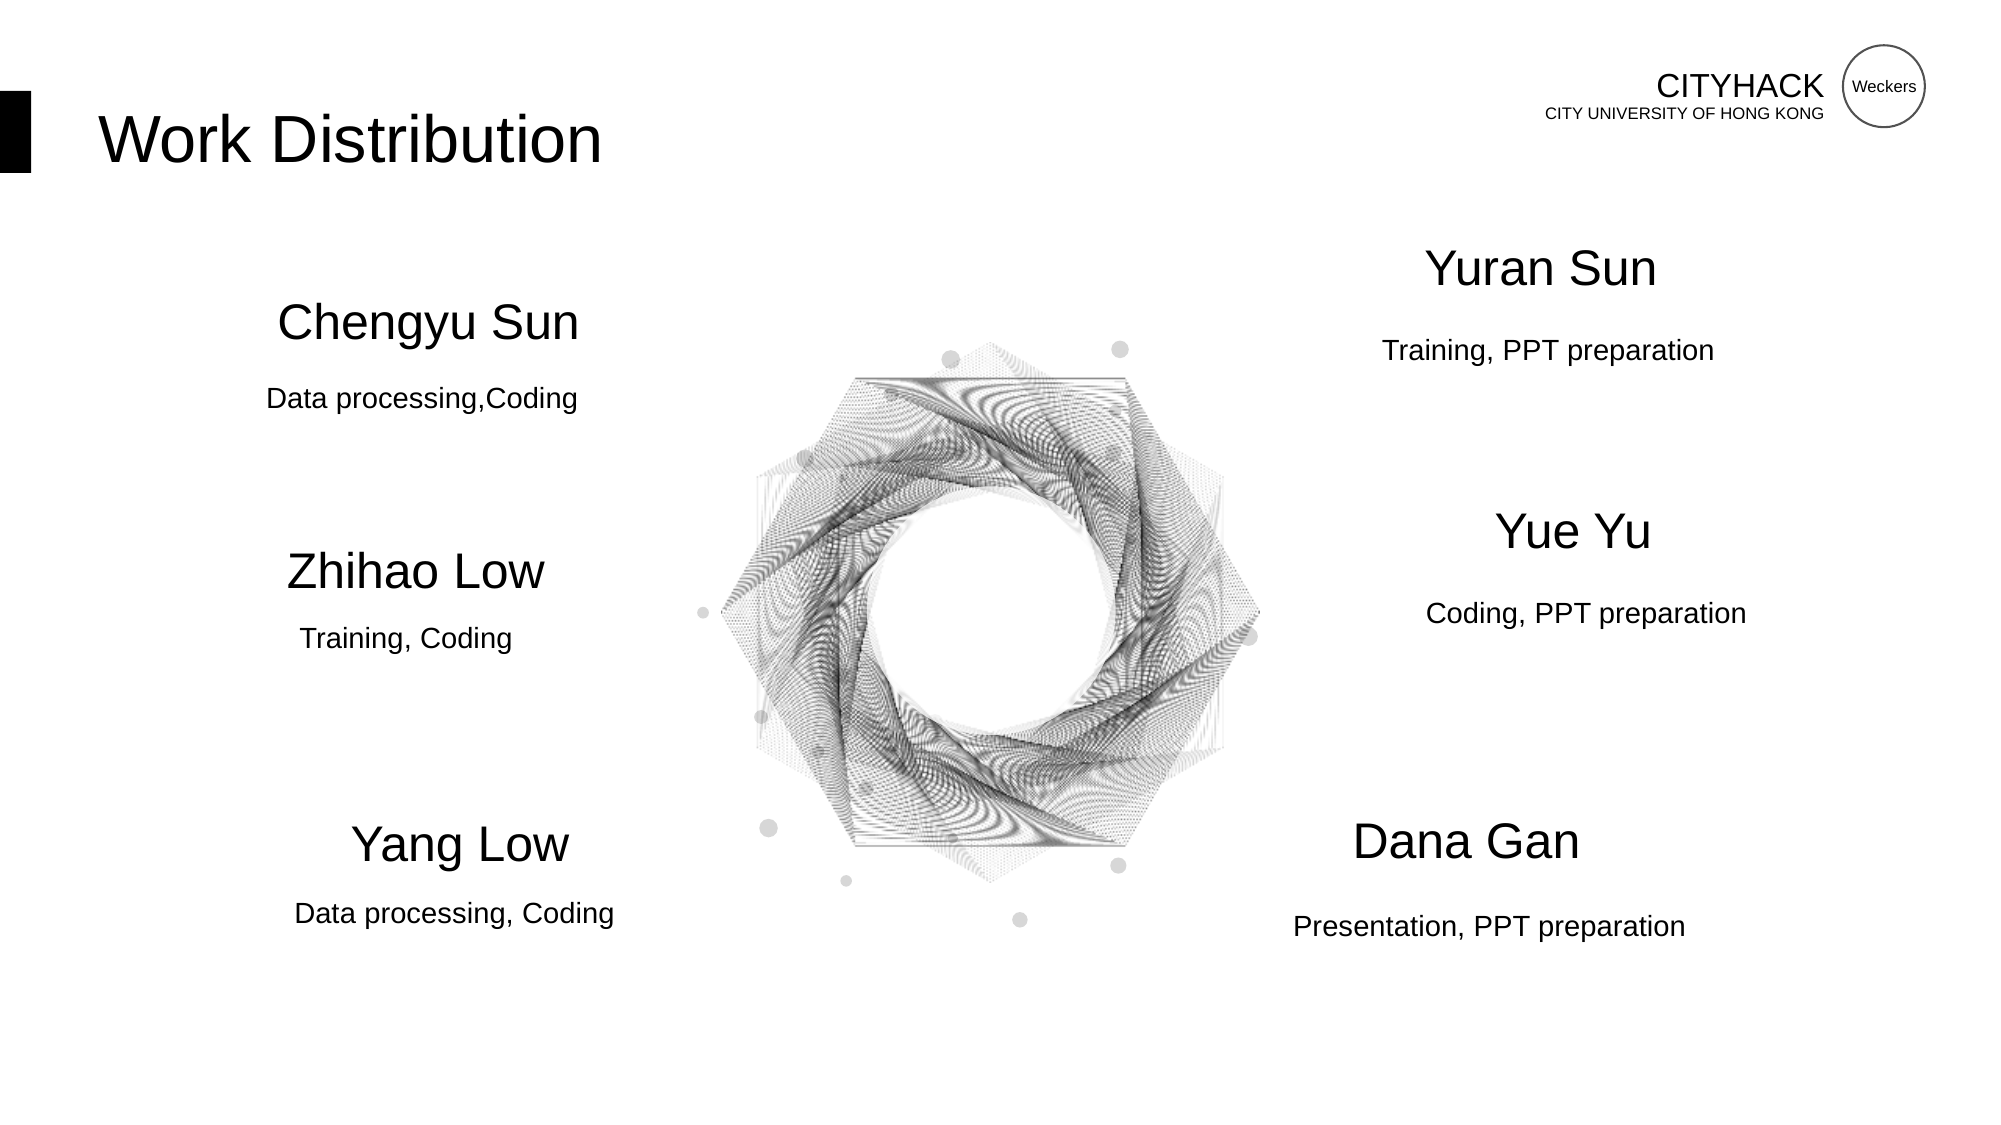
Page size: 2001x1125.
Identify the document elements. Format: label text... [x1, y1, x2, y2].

text_box Data processing,Coding [251, 361, 716, 511]
text_box Training, PPT preparation [1366, 313, 1821, 462]
text_box Coding, PPT preparation [1410, 576, 2000, 671]
text_box [0, 90, 32, 173]
text_box Yang Low [335, 785, 684, 876]
text_box Presentation, PPT preparation [1278, 889, 1878, 984]
text_box Chengyu Sun [262, 264, 611, 359]
text_box [1012, 912, 1028, 928]
text_box Zhihao Low [271, 512, 621, 607]
text_box Work Distribution [83, 87, 961, 184]
text_box Dana Gan [1337, 782, 1687, 877]
text_box Yue Yu [1479, 473, 1828, 568]
picture [721, 342, 1260, 883]
text_box Data processing, Coding [279, 876, 859, 1026]
text_box Training, Coding [284, 601, 716, 751]
text_box Yuran Sun [1409, 209, 1758, 304]
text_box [1340, 44, 1941, 131]
